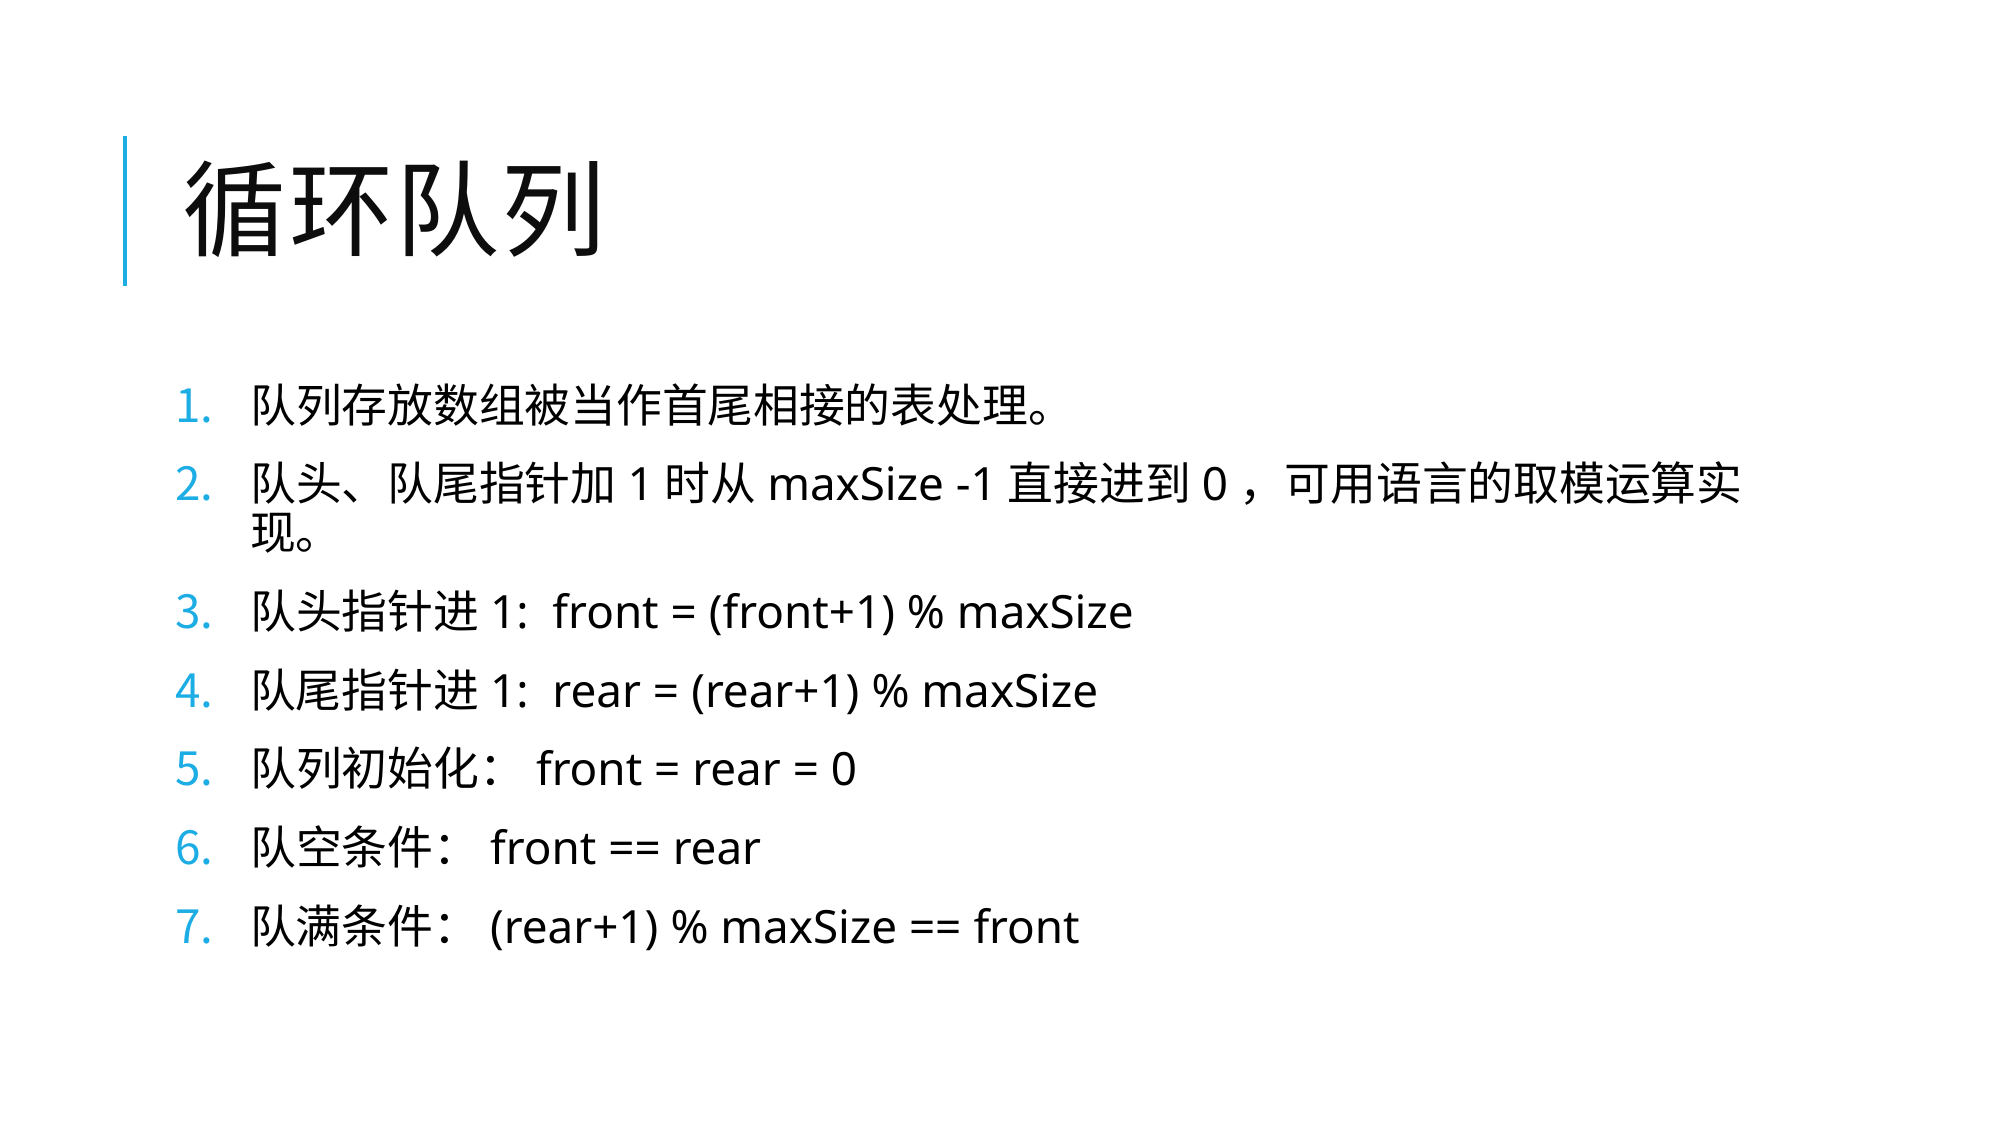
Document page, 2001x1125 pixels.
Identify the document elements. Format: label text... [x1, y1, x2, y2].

list 队列存放数组被当作首尾相接的表处理。 队头、队尾指针加1时从maxSize -1直接进到0，可用语言的取模运算实现。 队头指针进1: front = (front+1) % maxSize 队尾指针进1: rear = (rear+1) % maxSize 队列初始化：front = rear = 0 队空条件：front == rear 队满条件：(rear+1) % maxSize == front [168, 375, 1763, 1035]
title 循环队列 [168, 96, 1763, 342]
